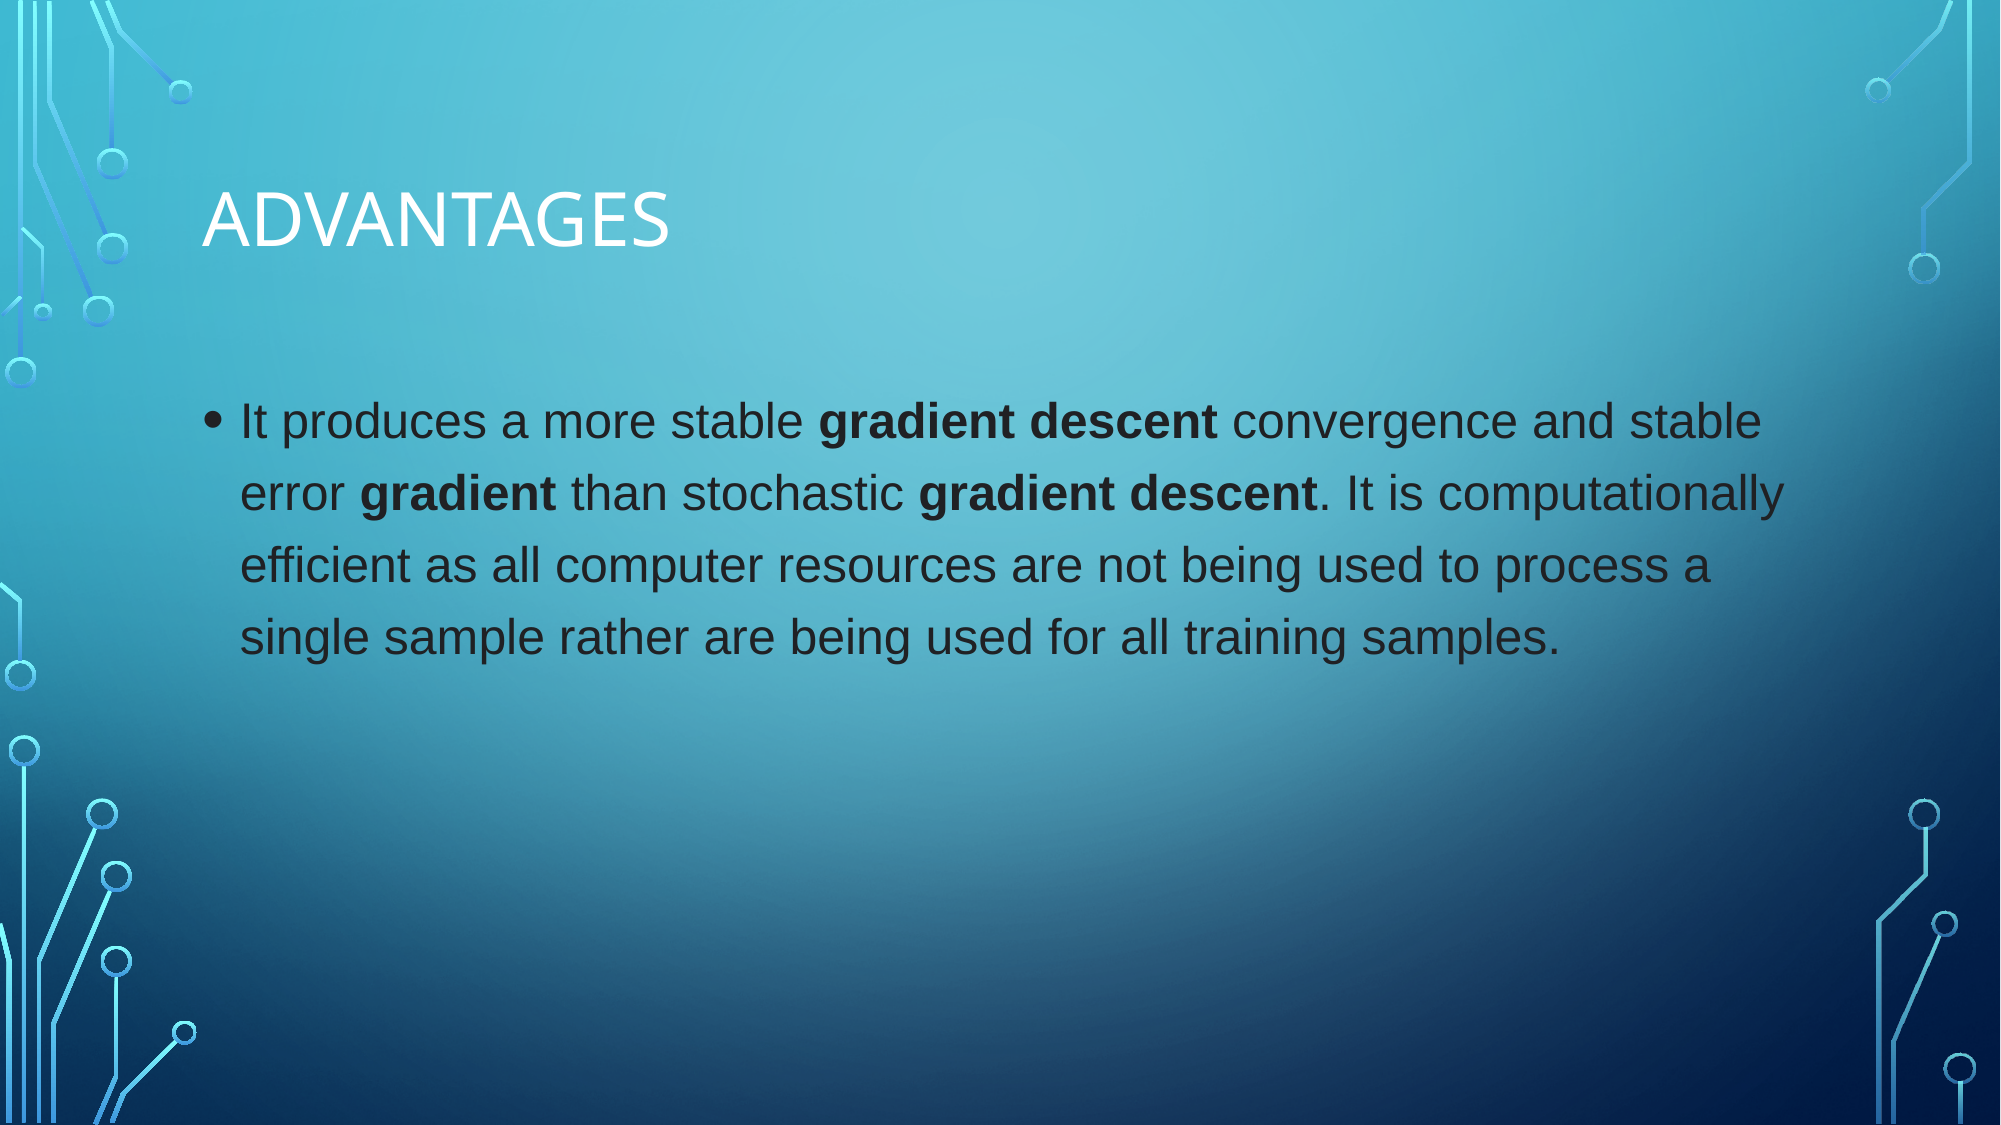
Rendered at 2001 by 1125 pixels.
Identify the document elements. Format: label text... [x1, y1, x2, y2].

title ADVANTAGES [187, 101, 1813, 344]
list It produces a more stable gradient descent convergence and stable error gradient than stochastic gradient descent. It is computationally efficient as all computer resources are not being used to process a single sample rather are being used for all training samples. [187, 369, 1813, 950]
